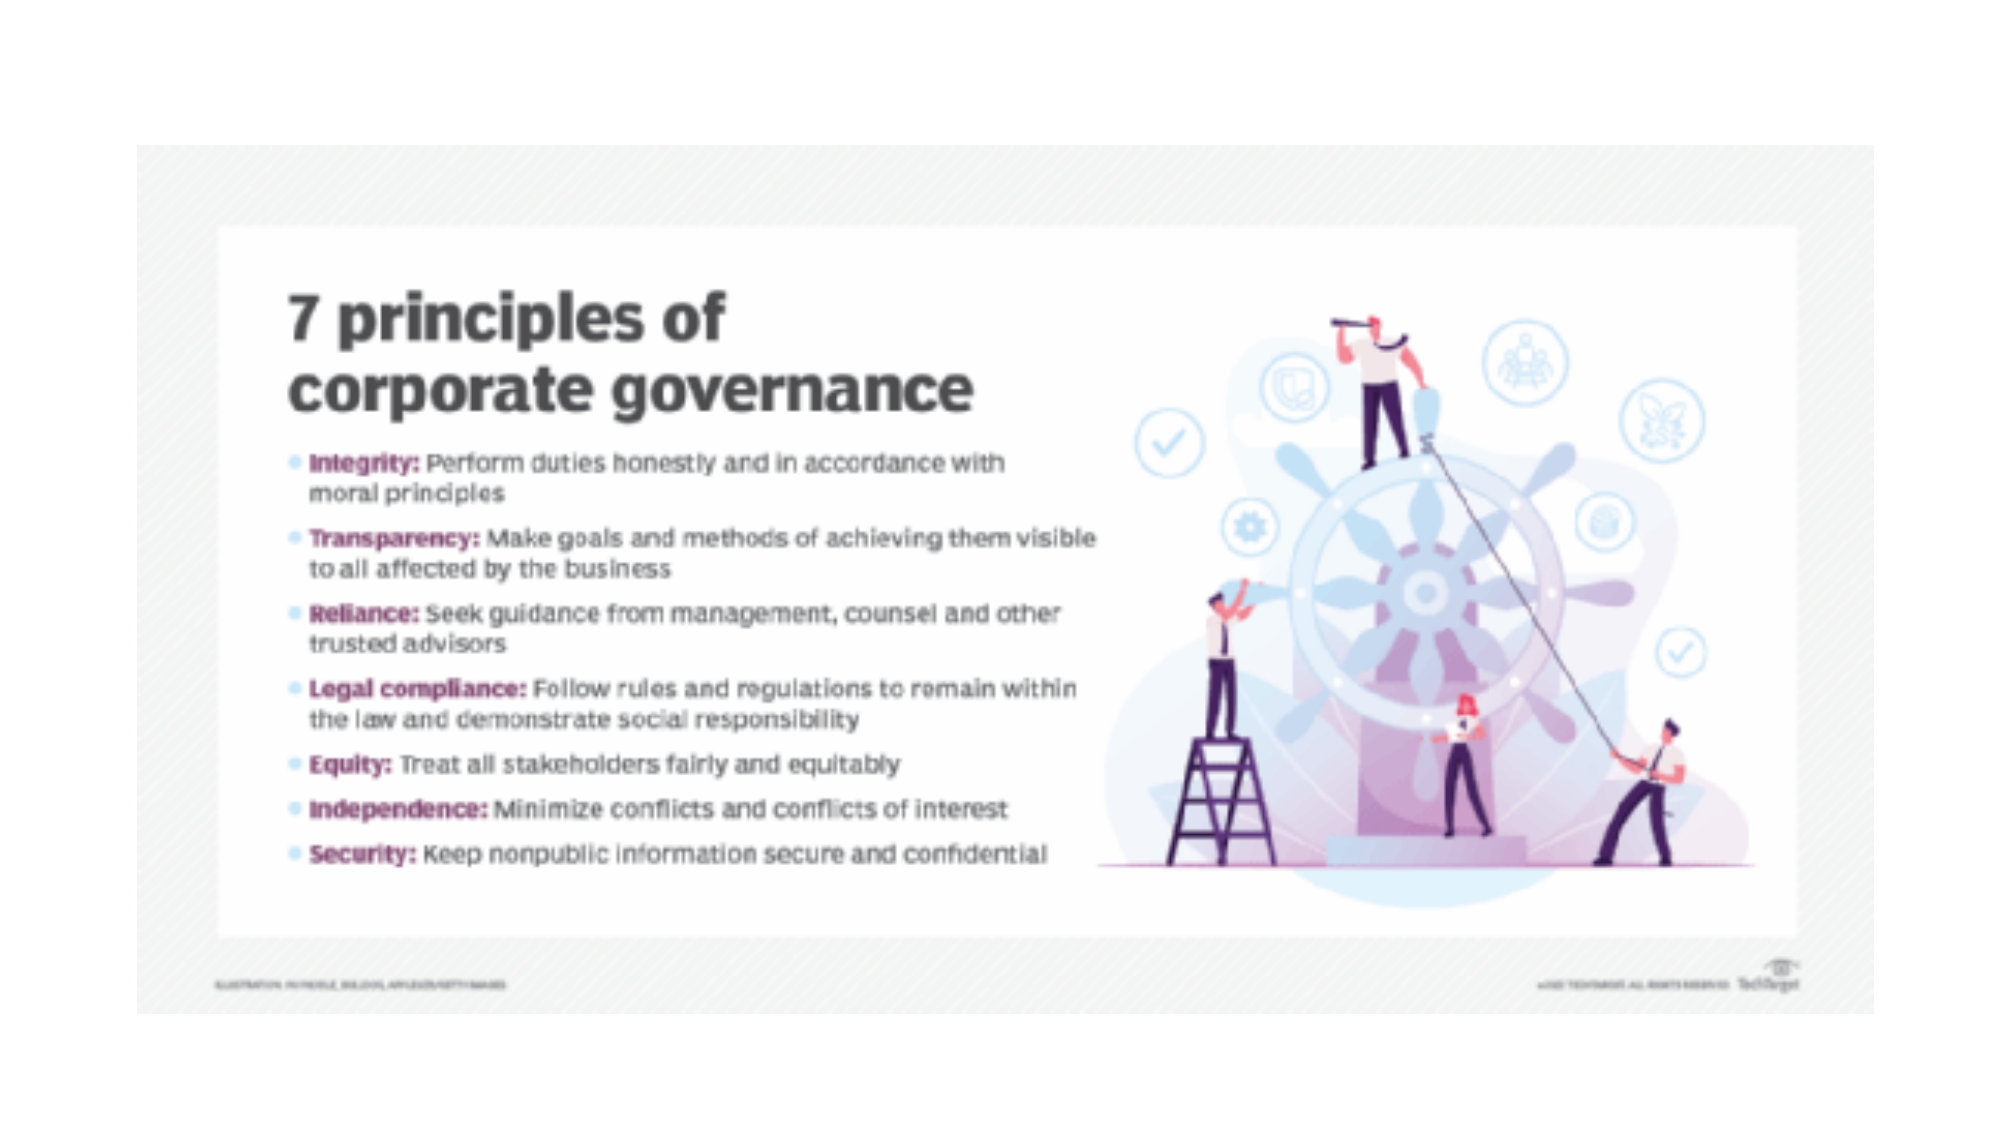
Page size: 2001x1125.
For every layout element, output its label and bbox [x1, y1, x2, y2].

list [137, 145, 1875, 1015]
